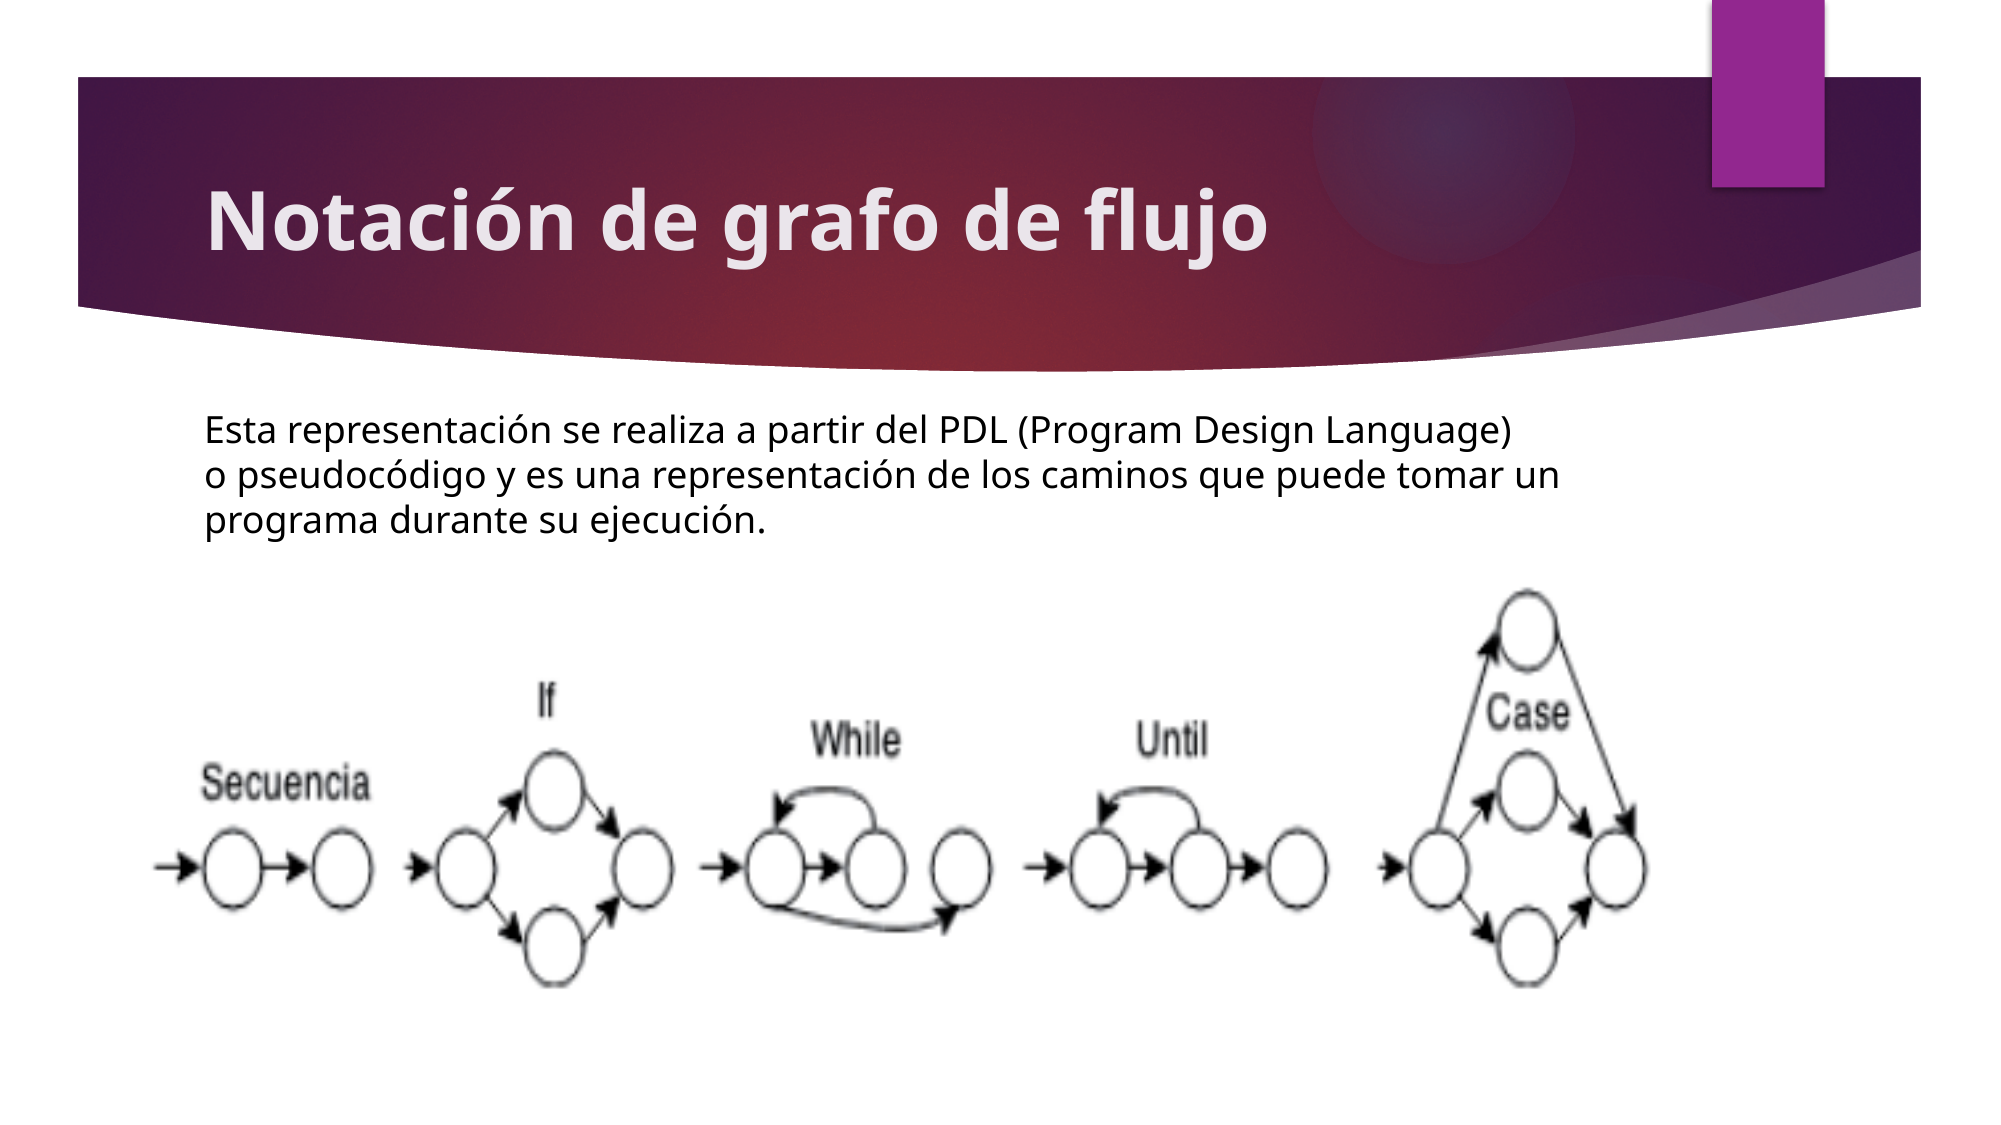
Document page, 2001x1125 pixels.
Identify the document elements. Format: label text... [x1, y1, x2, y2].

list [134, 508, 1682, 1030]
title Notación de grafo de flujo [189, 159, 1627, 276]
text_box Esta representación se realiza a partir del PDL (Program Design Language) o pseudocódigo y es una representación de los caminos que puede tomar un programa durante su ejecución. [189, 398, 1785, 549]
